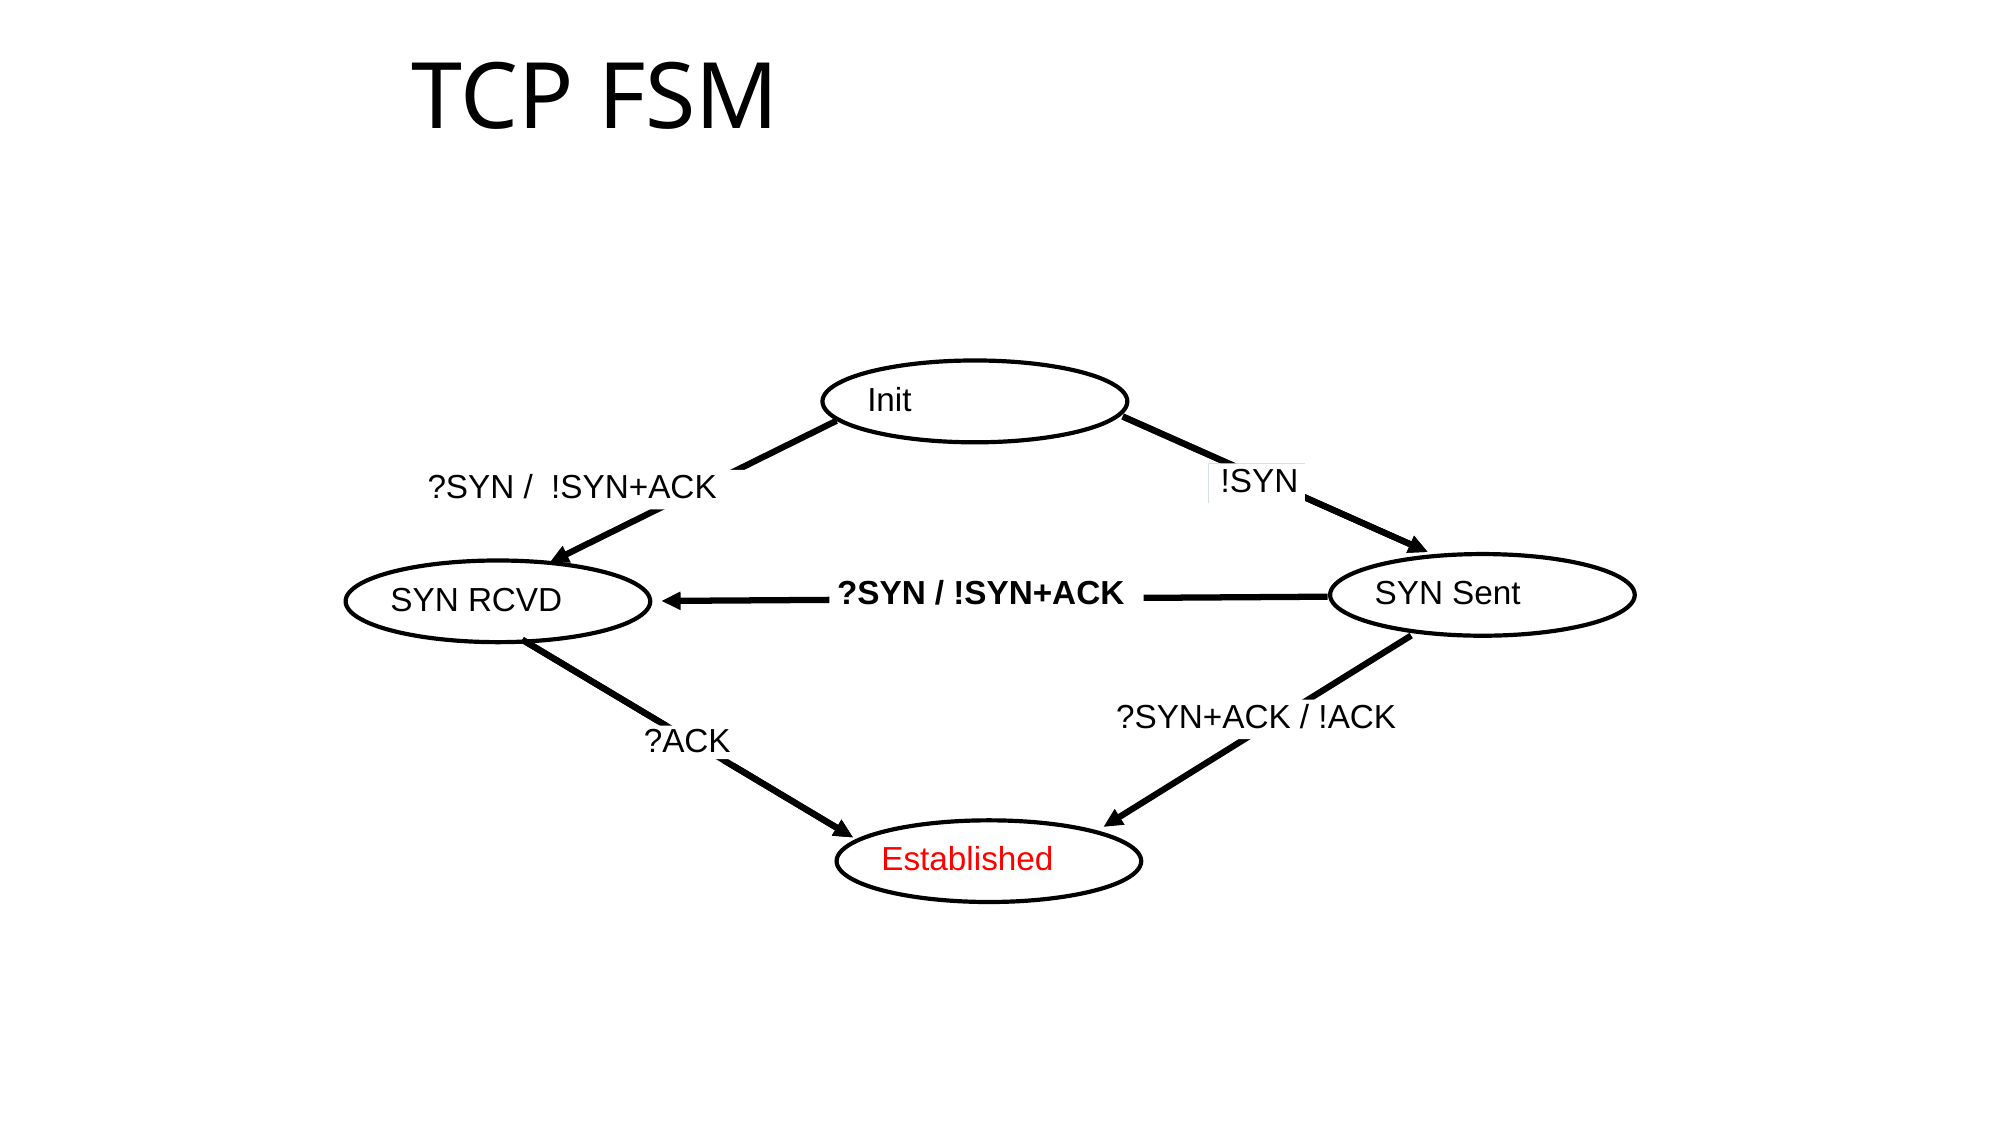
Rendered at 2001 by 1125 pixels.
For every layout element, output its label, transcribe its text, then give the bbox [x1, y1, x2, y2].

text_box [1122, 416, 1428, 552]
title TCP FSM [396, 0, 1709, 199]
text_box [1103, 635, 1424, 827]
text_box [822, 360, 1128, 443]
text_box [419, 420, 837, 563]
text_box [661, 575, 1328, 615]
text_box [345, 560, 651, 643]
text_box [522, 639, 853, 838]
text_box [1330, 554, 1635, 636]
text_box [836, 820, 1142, 902]
